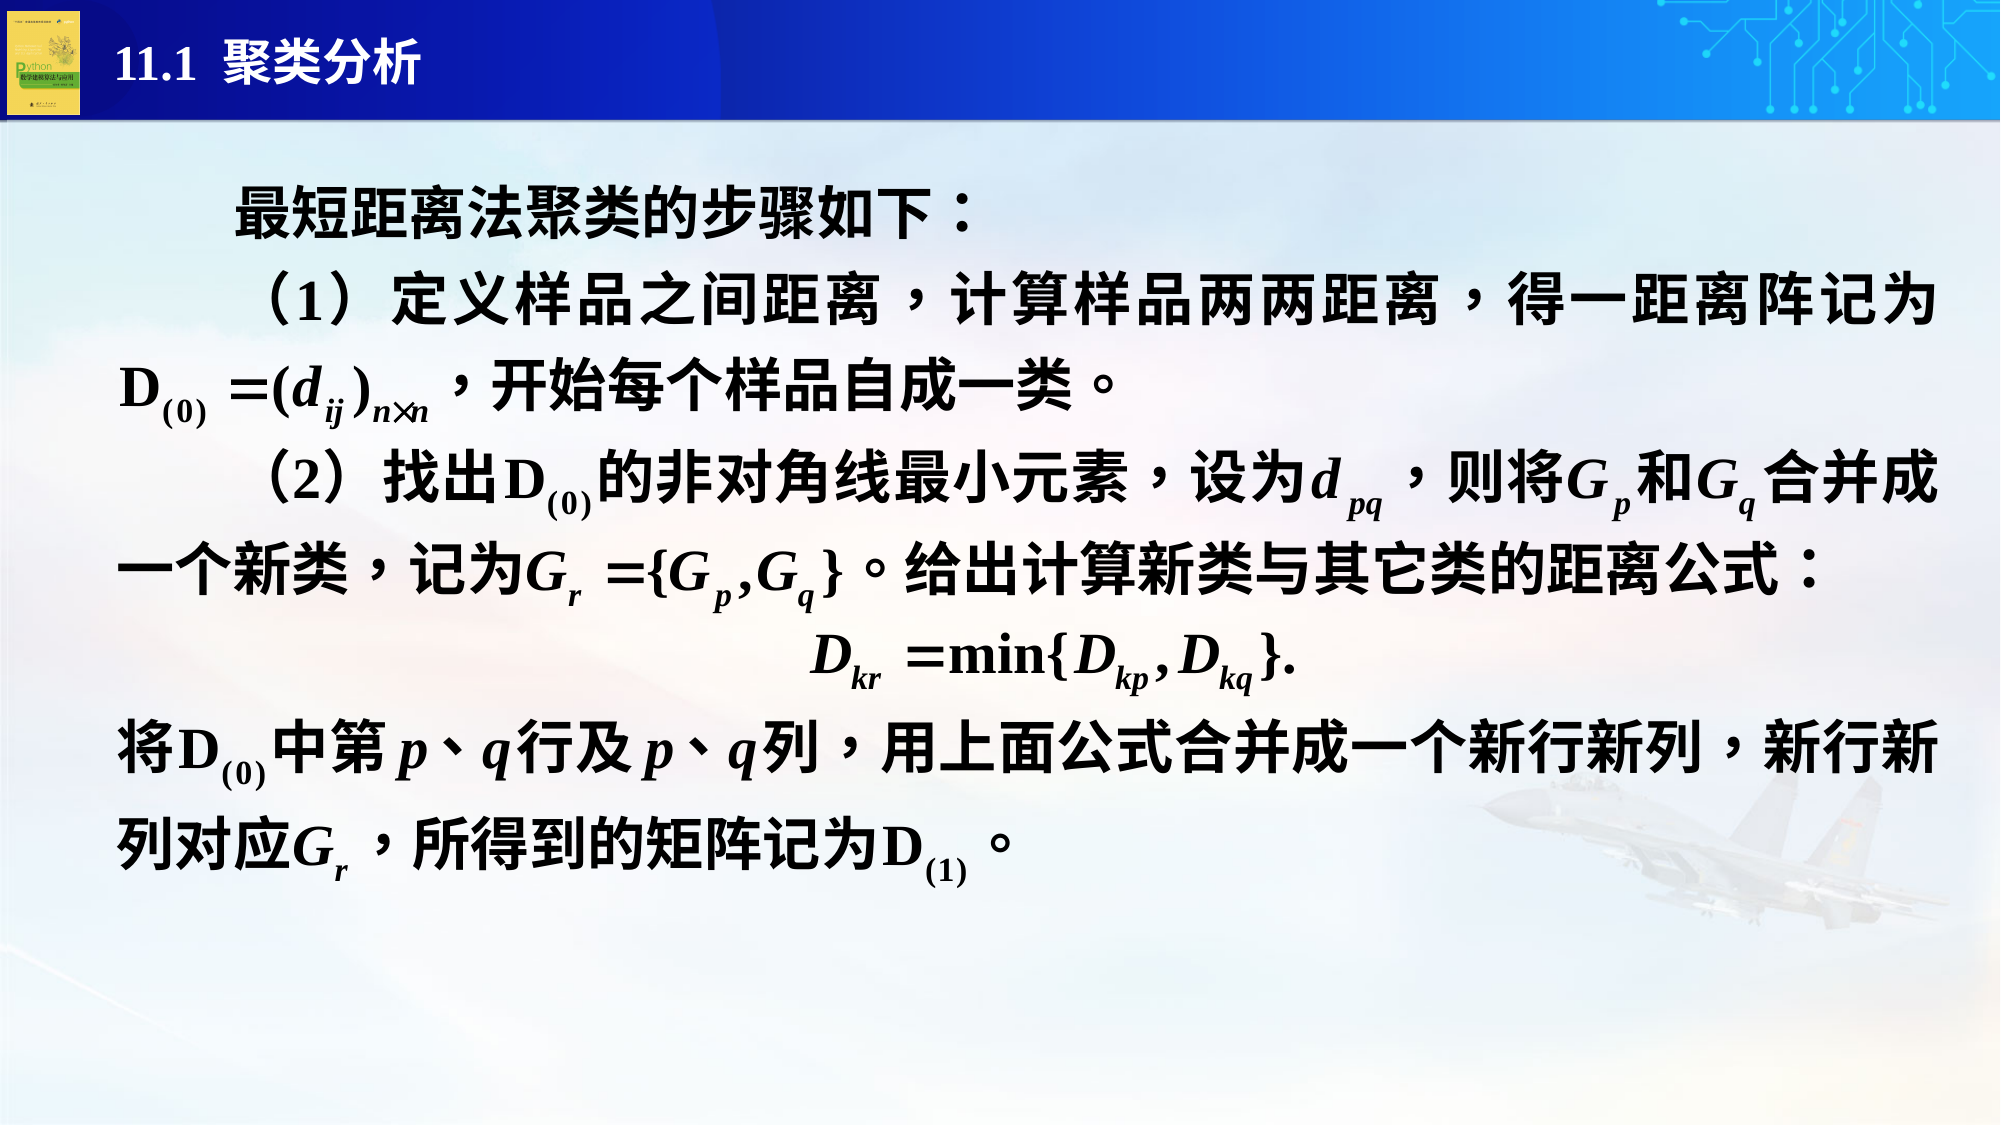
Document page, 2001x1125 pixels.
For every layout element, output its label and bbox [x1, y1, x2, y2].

picture [0, 0, 2001, 1125]
text_box [116, 171, 1939, 1069]
